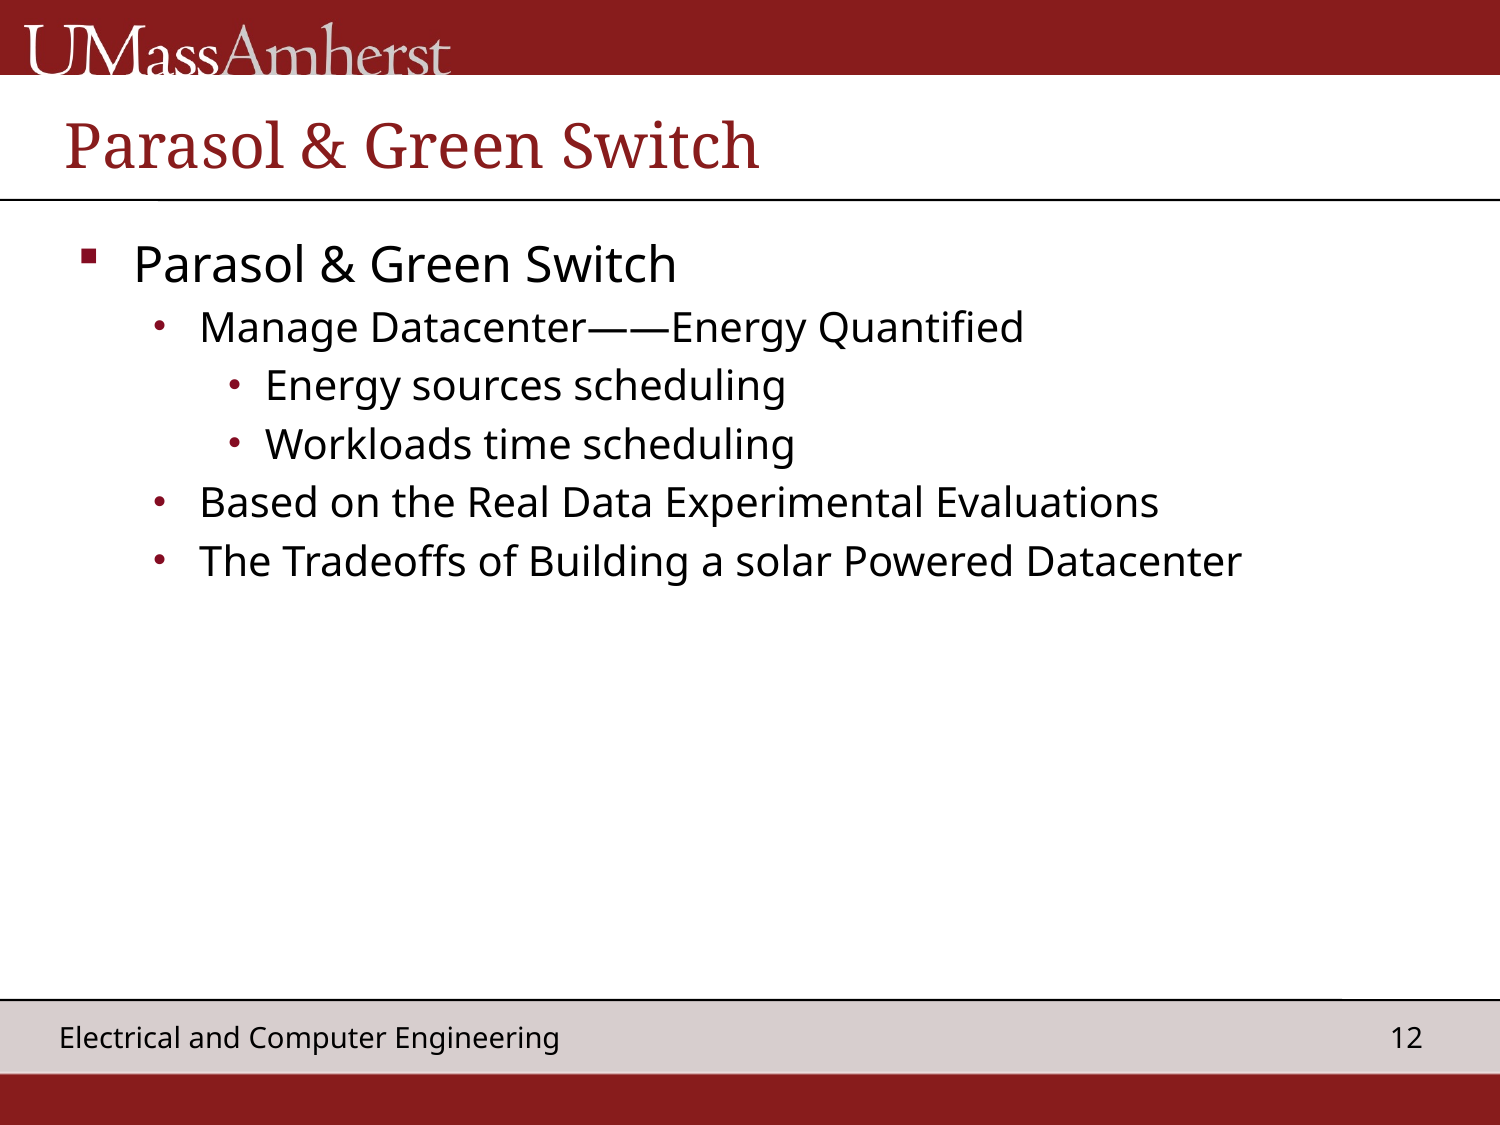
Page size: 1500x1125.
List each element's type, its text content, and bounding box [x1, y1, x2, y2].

picture [0, 0, 1500, 75]
list Parasol & Green Switch Manage Datacenter——Energy Quantified Energy sources scheduling Workloads time scheduling Based on the Real Data Experimental Evaluations The Tradeoffs of Building a solar Powered Datacenter [62, 224, 1400, 963]
title Parasol & Green Switch [50, 99, 1500, 188]
